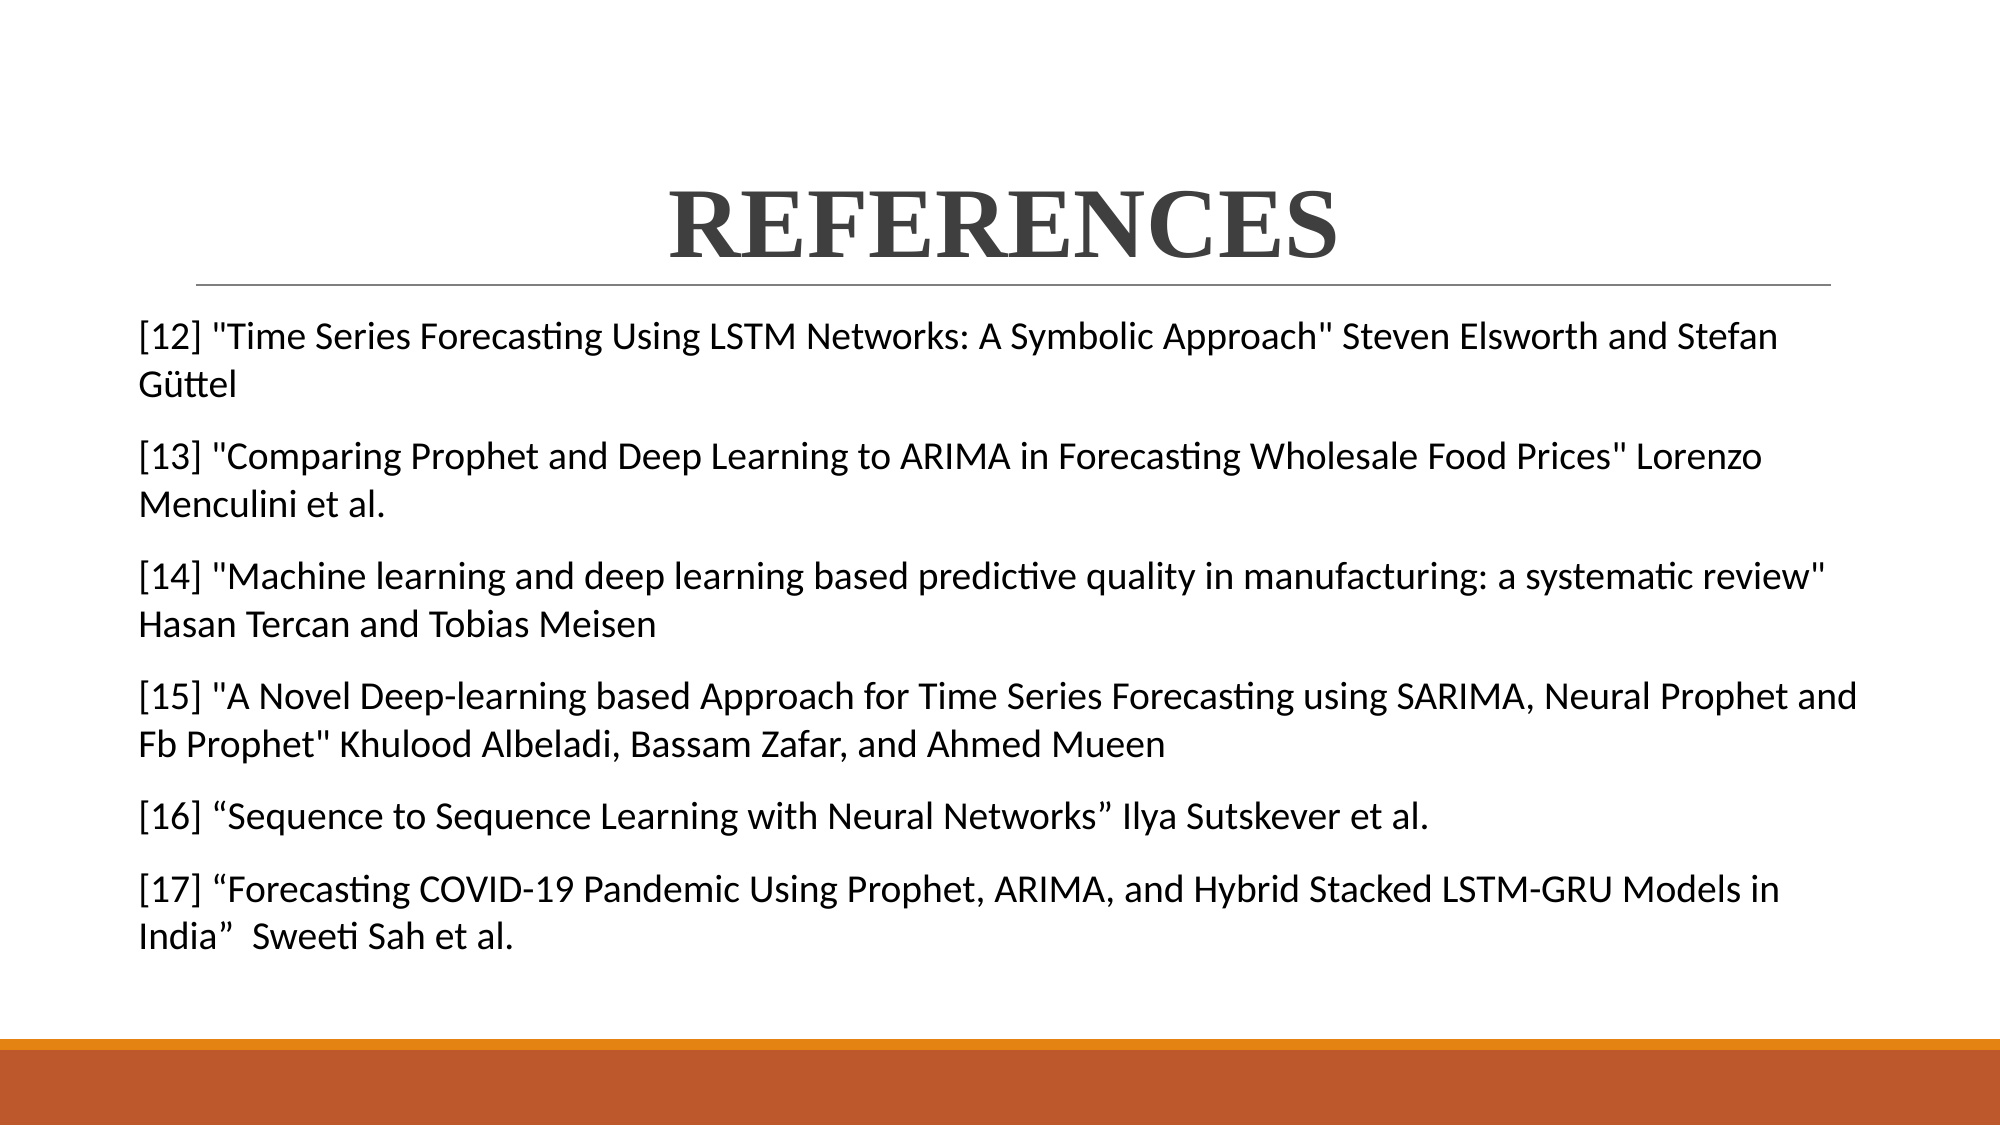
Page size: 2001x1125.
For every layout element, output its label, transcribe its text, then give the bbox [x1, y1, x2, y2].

title REFERENCES [180, 47, 1830, 285]
list [12] "Time Series Forecasting Using LSTM Networks: A Symbolic Approach" Steven Elsworth and Stefan Güttel [13] "Comparing Prophet and Deep Learning to ARIMA in Forecasting Wholesale Food Prices" Lorenzo Menculini et al. [14] "Machine learning and deep learning based predictive quality in manufacturing: a systematic review" Hasan Tercan and Tobias Meisen [15] "A Novel Deep-learning based Approach for Time Series Forecasting using SARIMA, Neural Prophet and Fb Prophet" Khulood Albeladi, Bassam Zafar, and Ahmed Mueen [16] “Sequence to Sequence Learning with Neural Networks” Ilya Sutskever et al. [17] “Forecasting COVID-19 Pandemic Using Prophet, ARIMA, and Hybrid Stacked LSTM-GRU Models in India” Sweeti Sah et al. [138, 302, 1882, 963]
